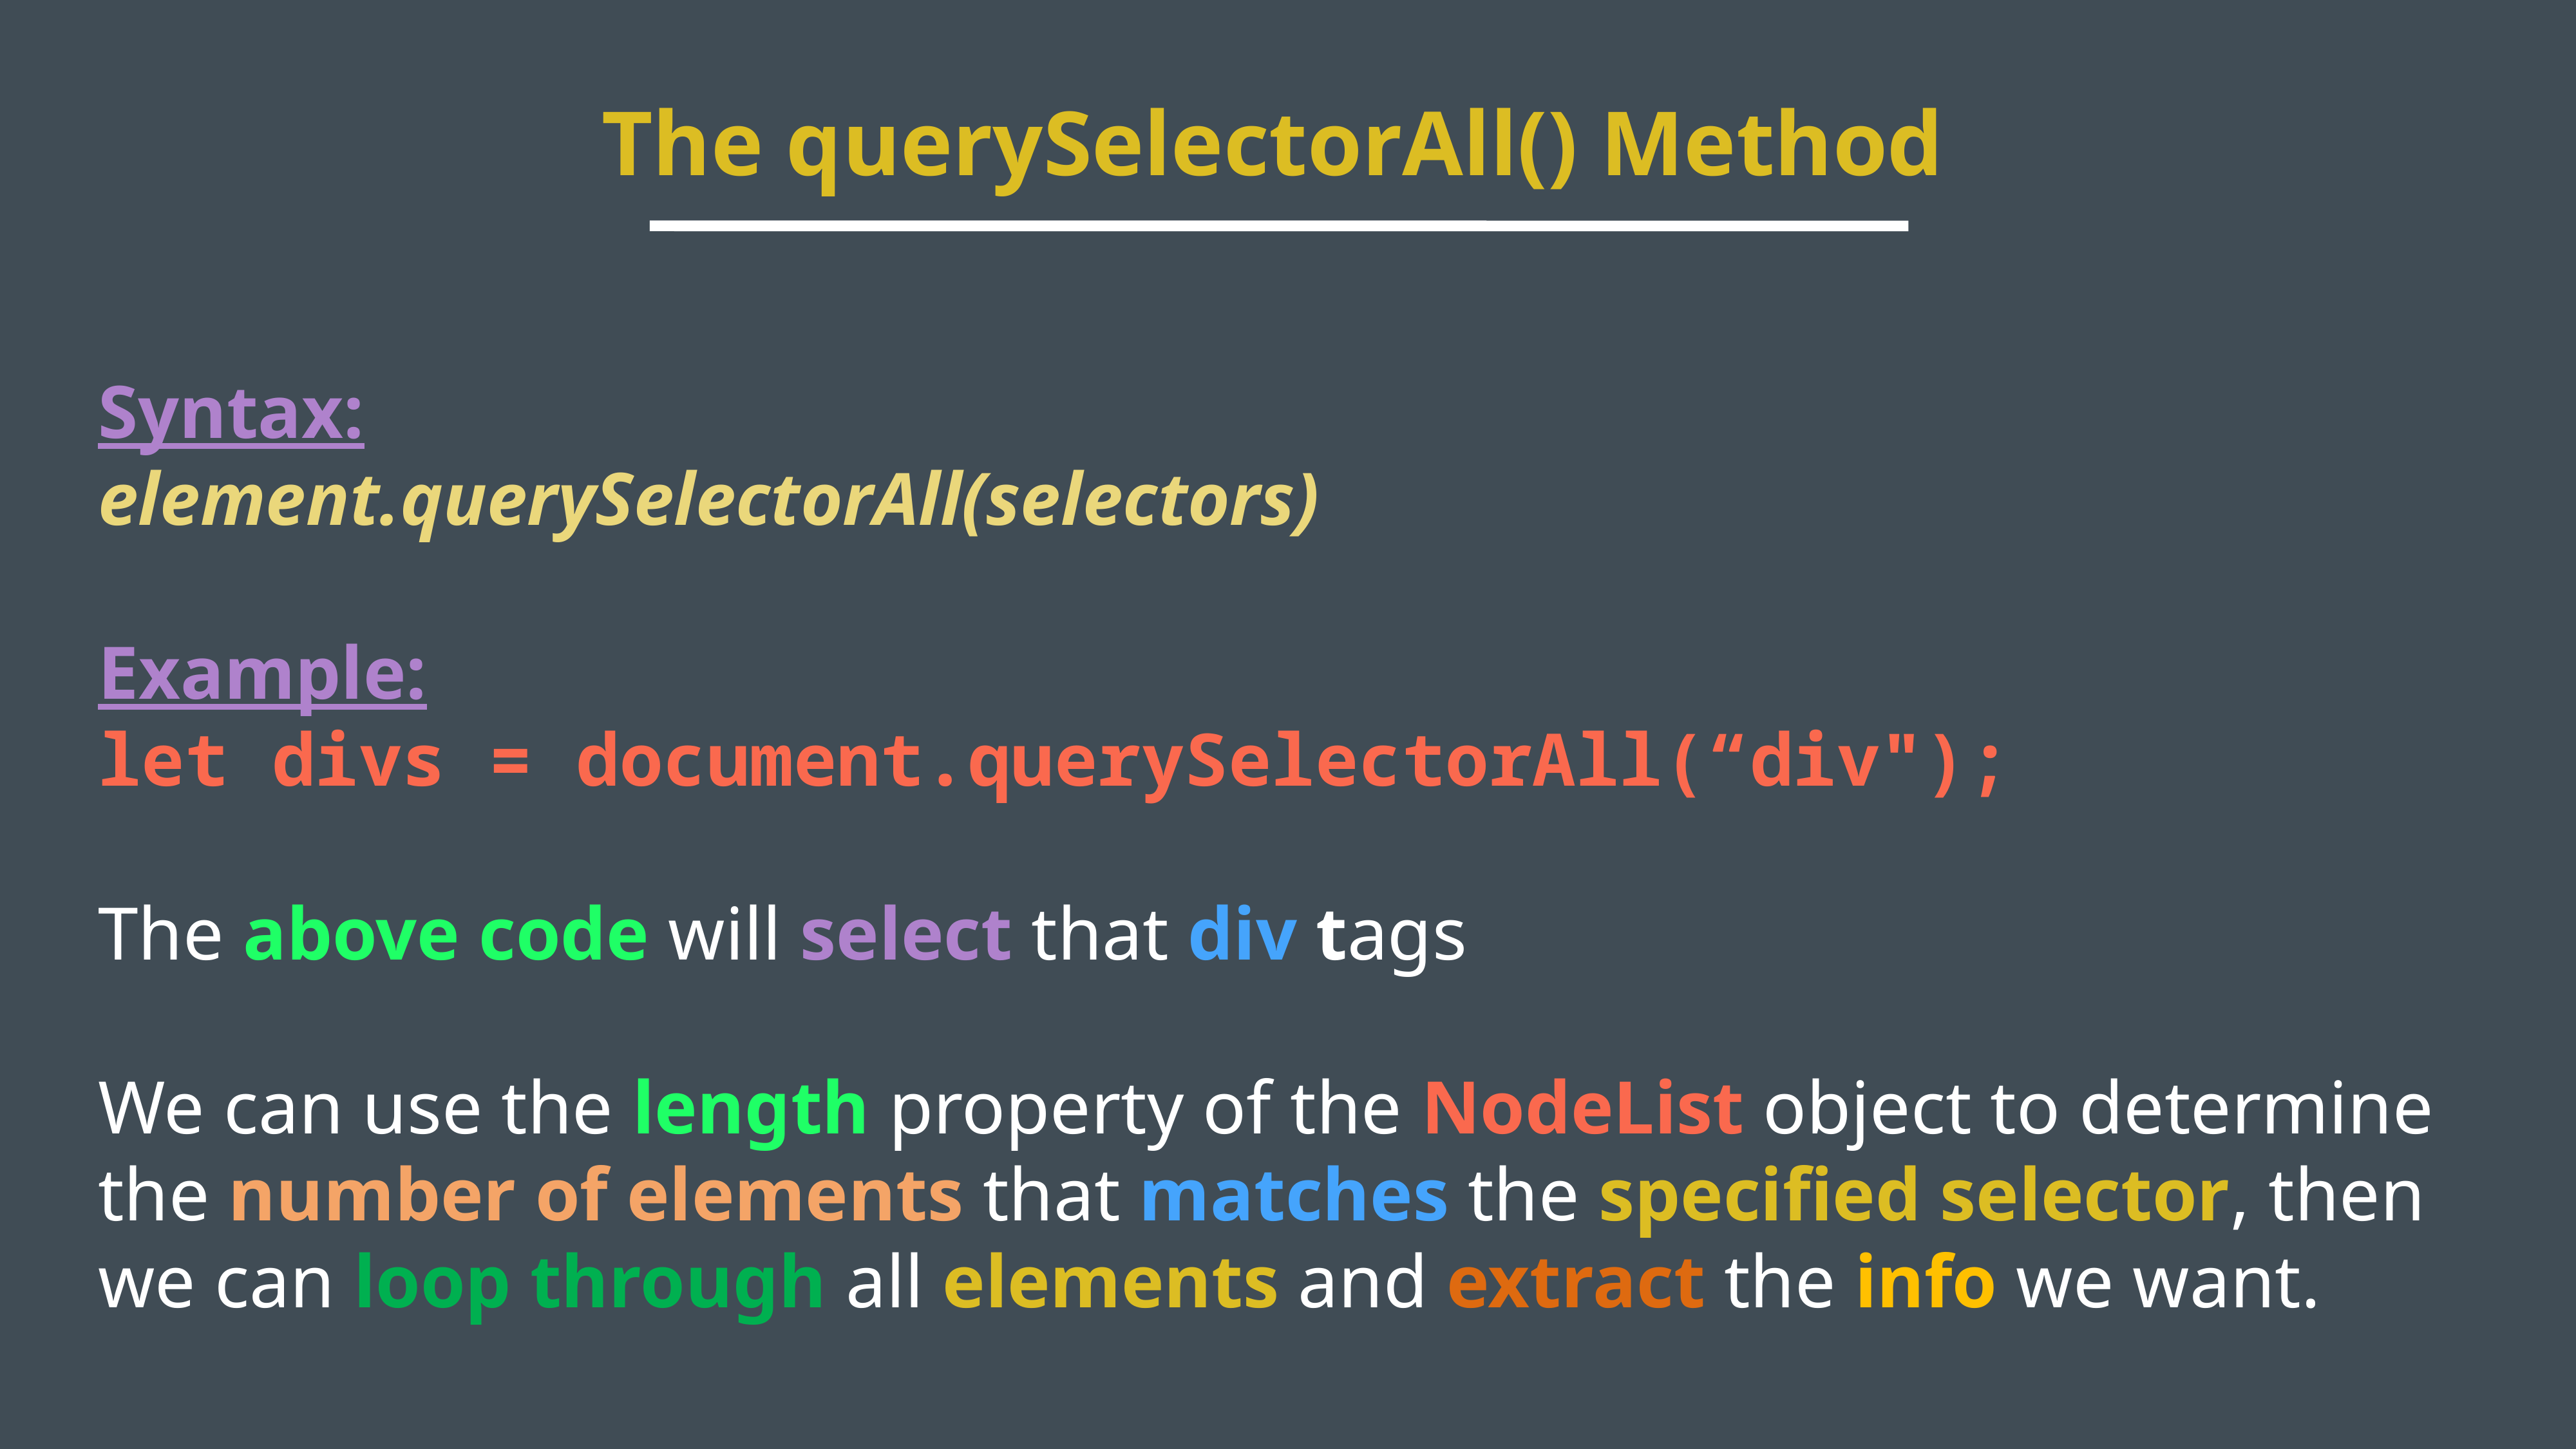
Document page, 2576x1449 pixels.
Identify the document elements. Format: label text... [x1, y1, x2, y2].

text_box The querySelectorAll() Method [592, 82, 1955, 198]
text_box Syntax: element.querySelectorAll(selectors) Example: let divs = document.querySelectorAll(“div"); The above code will select that div tags We can use the length property of the NodeList object to determine the number of elements that matches the specified selector, then we can loop through all elements and extract the info we want. [88, 361, 2470, 1327]
